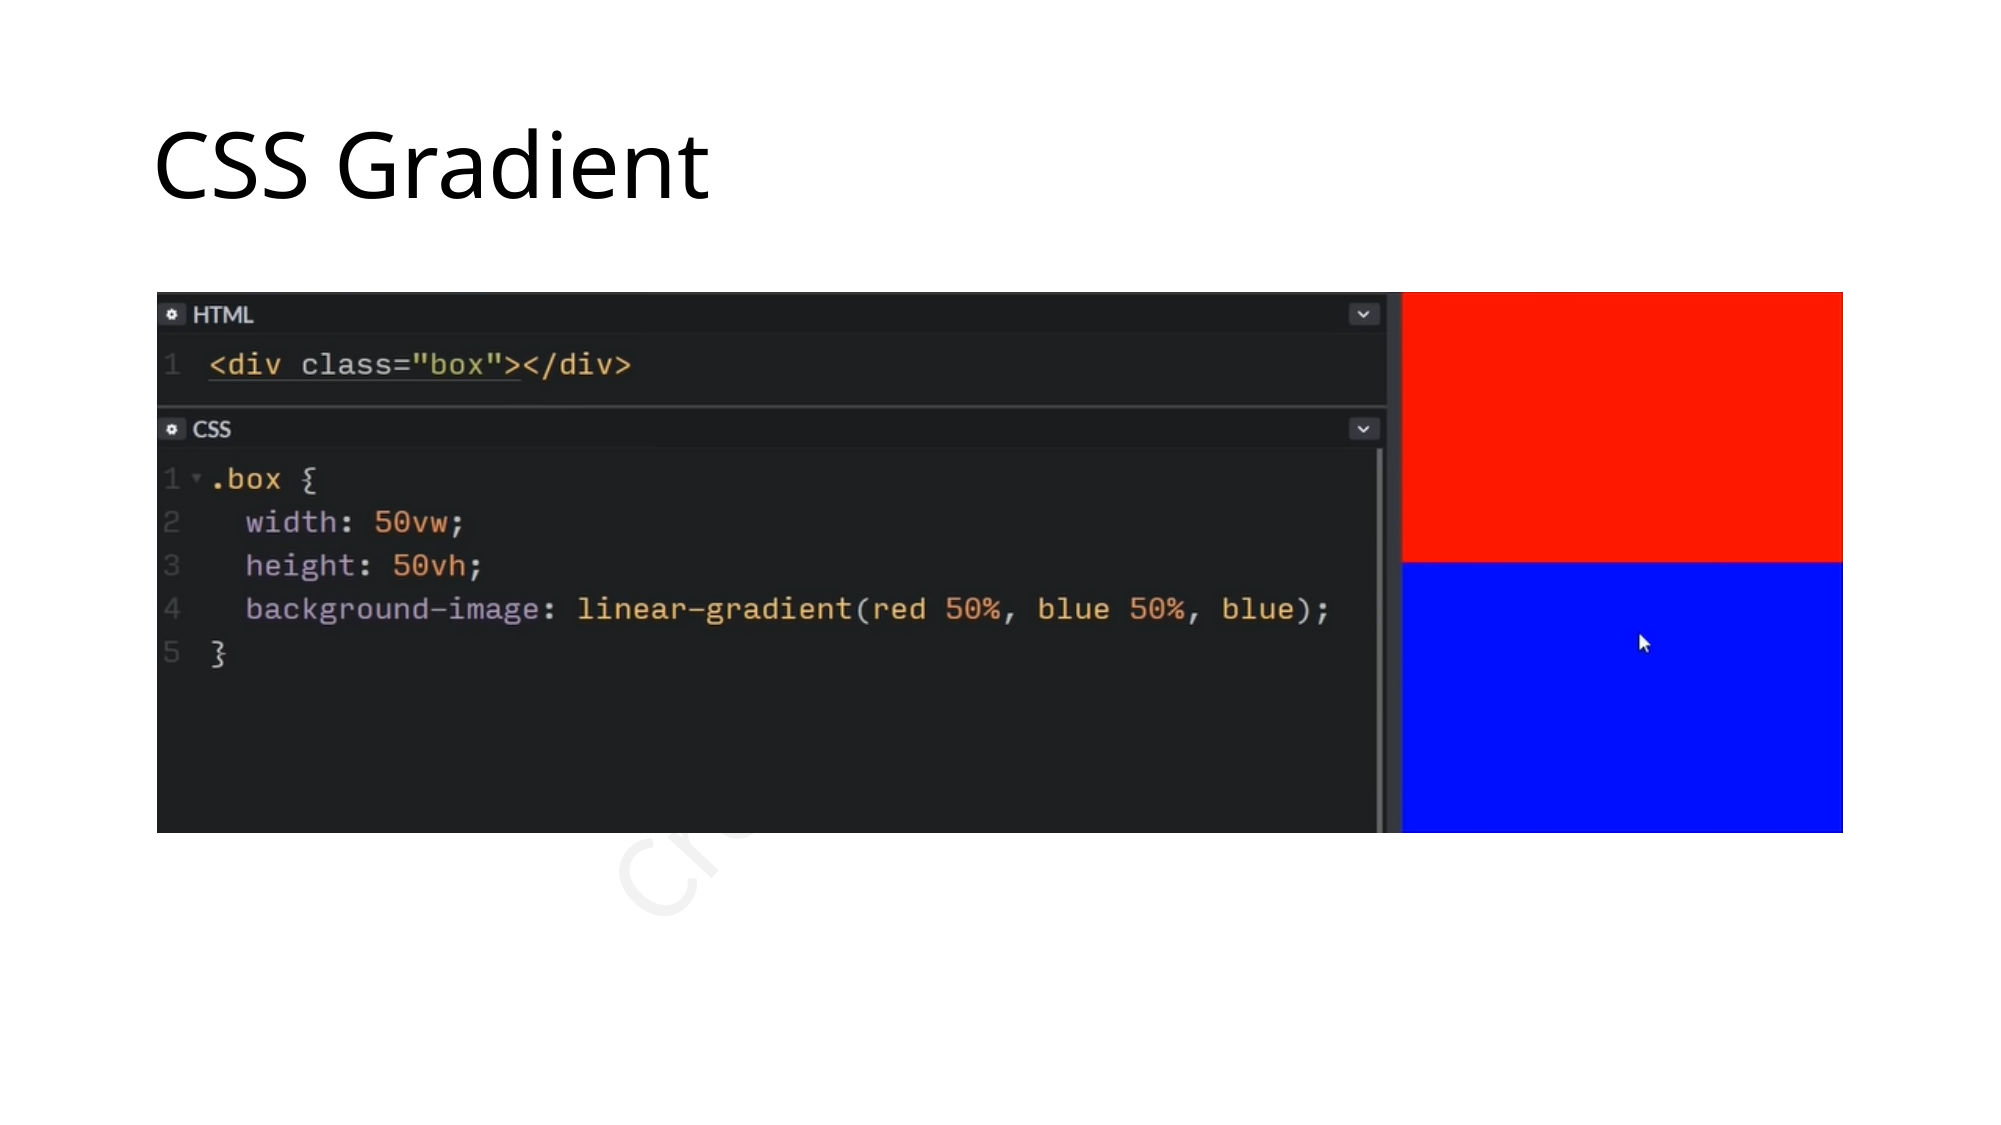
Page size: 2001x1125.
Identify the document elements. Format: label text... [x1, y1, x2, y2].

title CSS Gradient [137, 59, 1863, 278]
picture [157, 292, 1843, 833]
